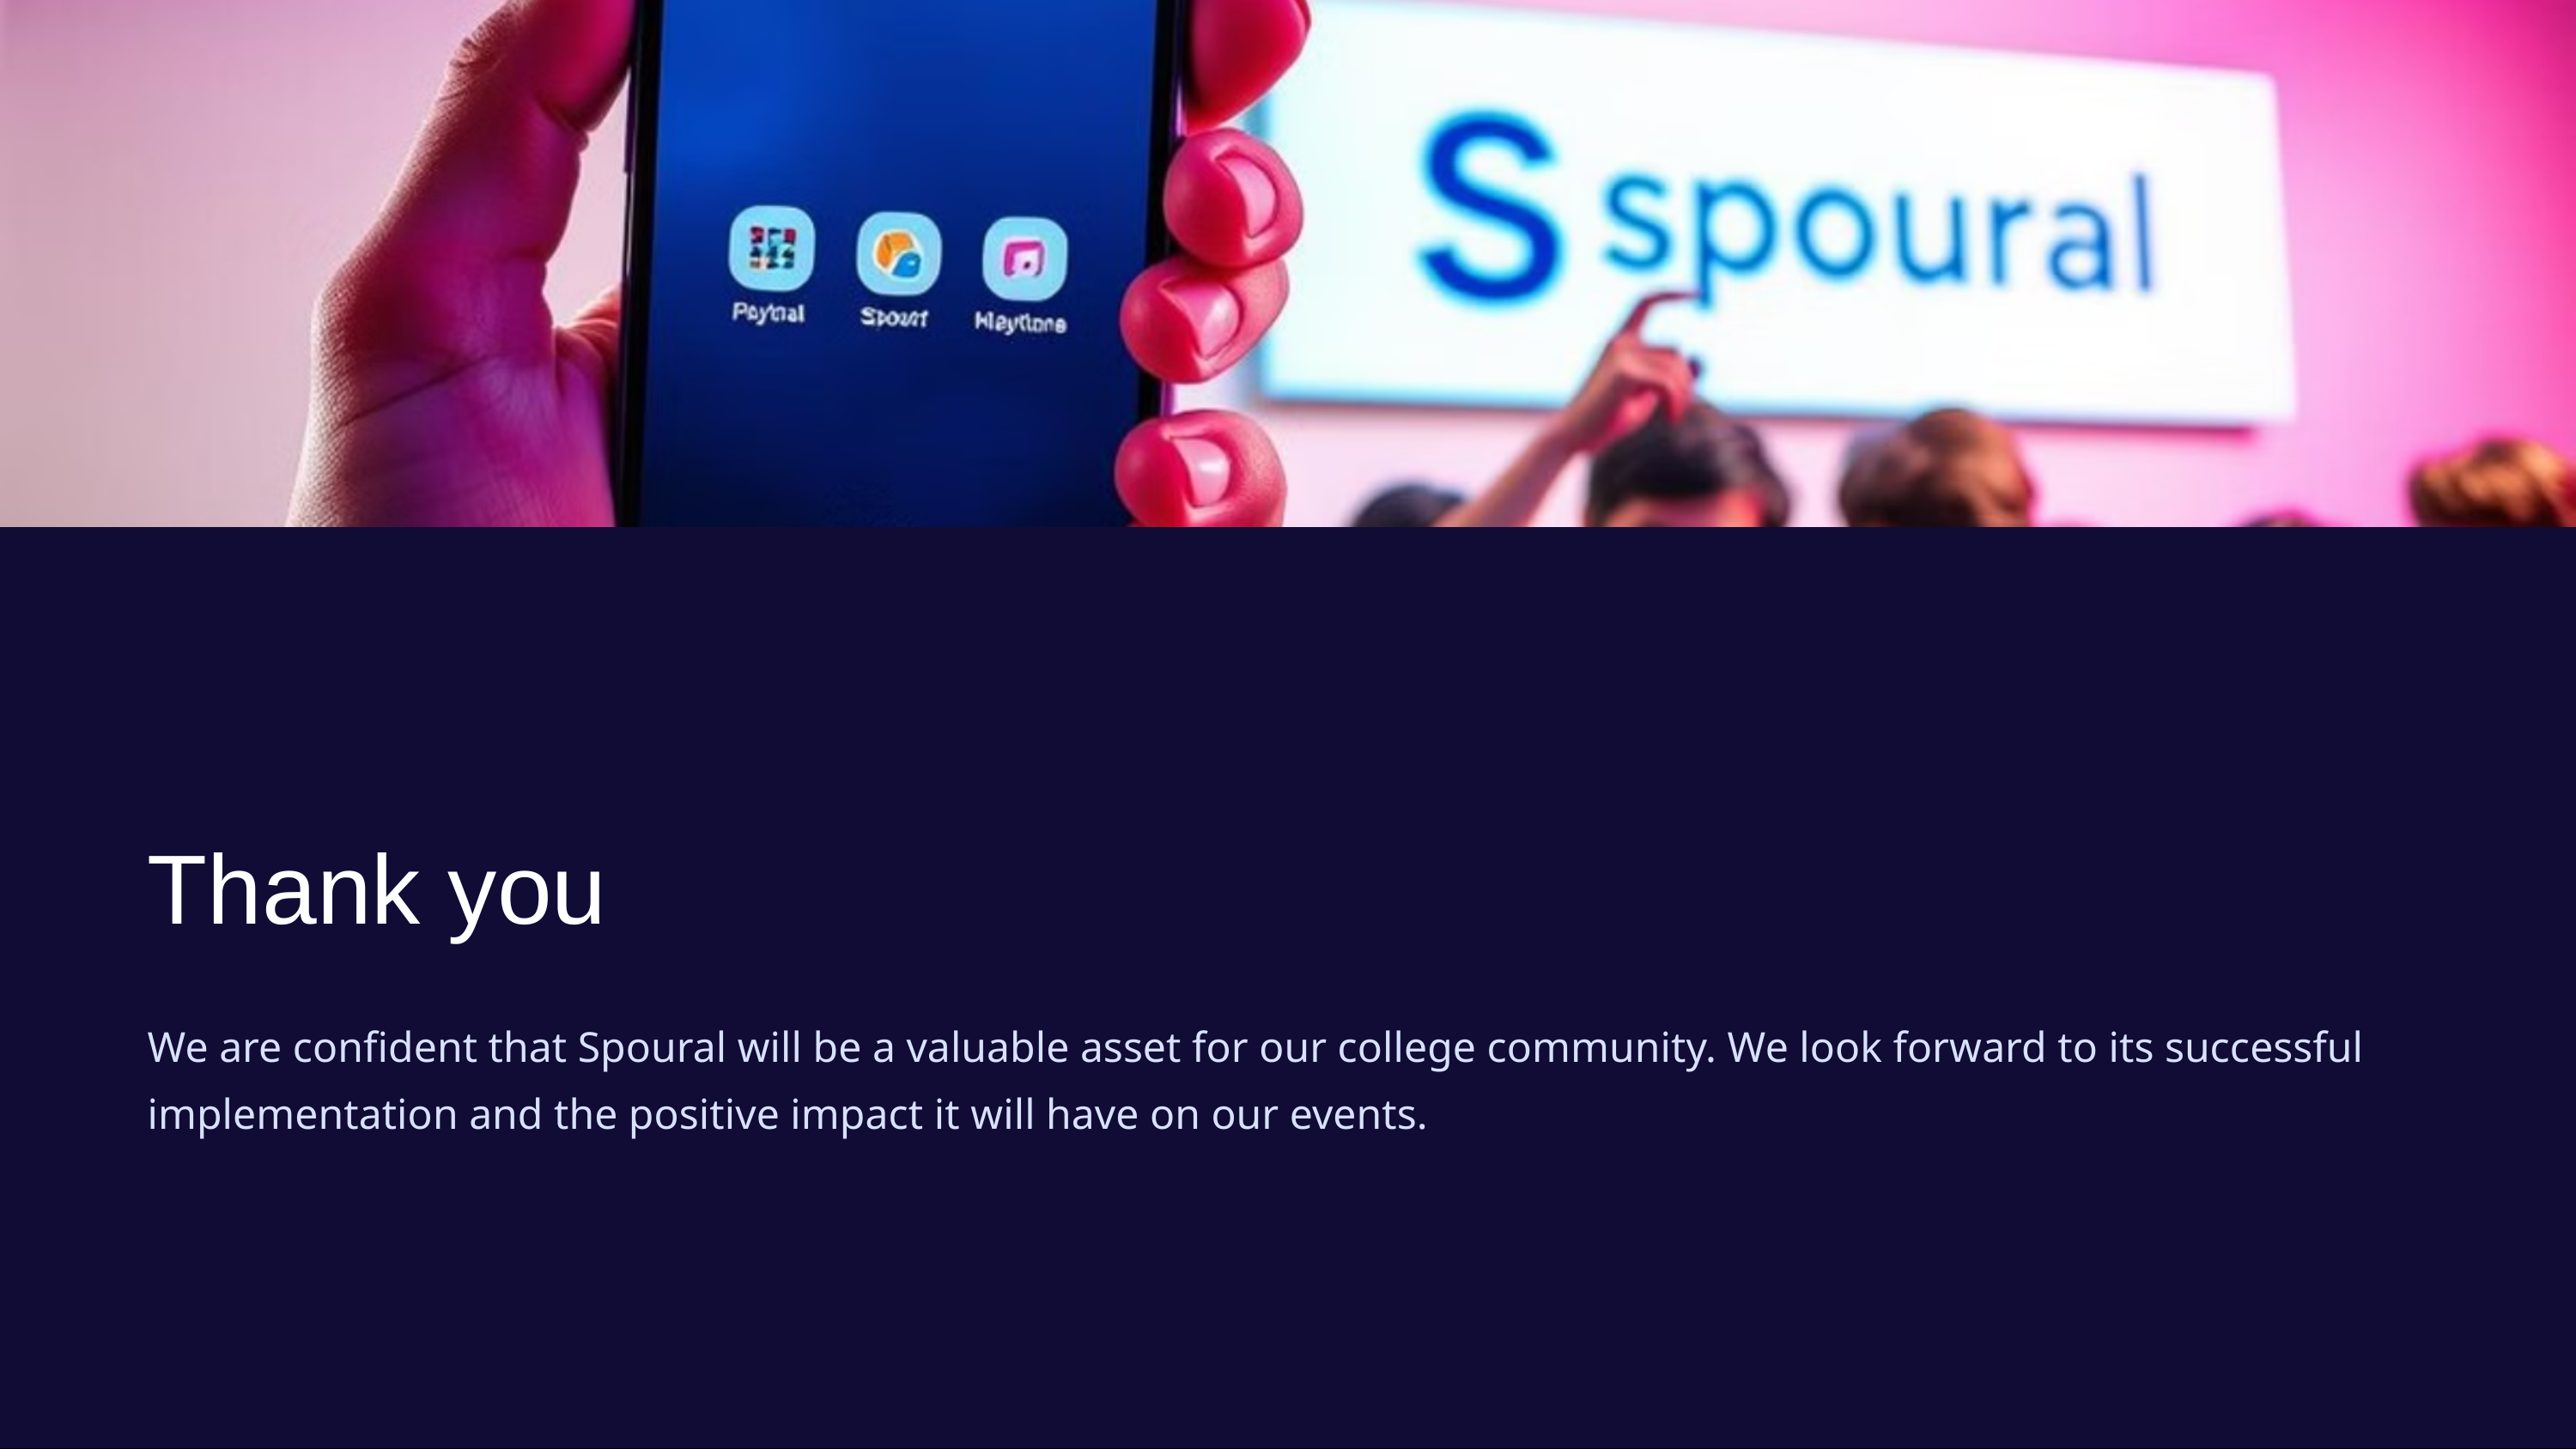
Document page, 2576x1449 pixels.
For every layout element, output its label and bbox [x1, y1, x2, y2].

text_box [147, 1013, 2429, 1149]
text_box [0, 0, 2576, 1449]
text_box [147, 826, 1139, 951]
